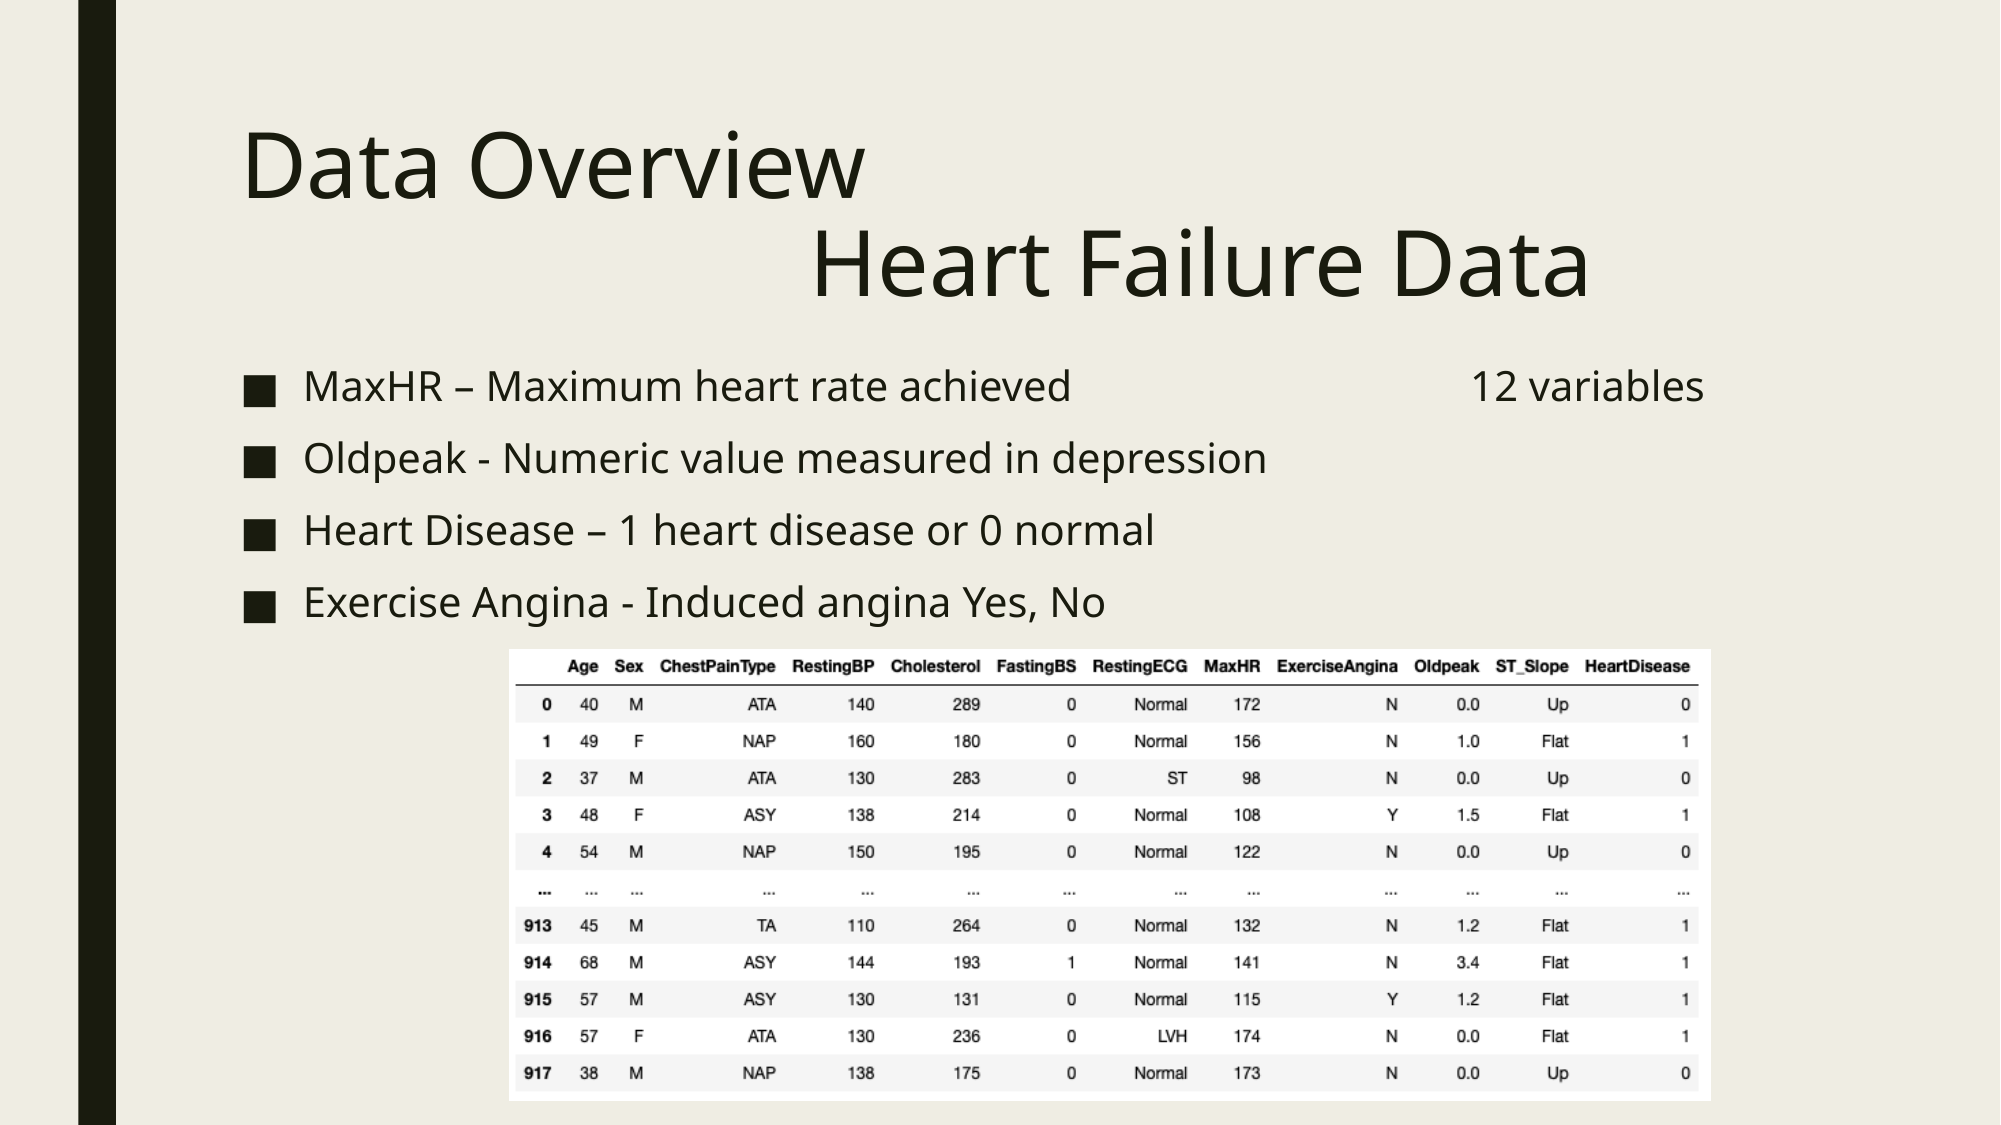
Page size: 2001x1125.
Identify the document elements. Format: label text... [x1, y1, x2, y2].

title Data Overview Heart Failure Data [225, 112, 1800, 356]
picture [508, 649, 1711, 1101]
list MaxHR – Maximum heart rate achieved 12 variables Oldpeak - Numeric value measured in depression Heart Disease – 1 heart disease or 0 normal Exercise Angina - Induced angina Yes, No [225, 356, 1800, 944]
